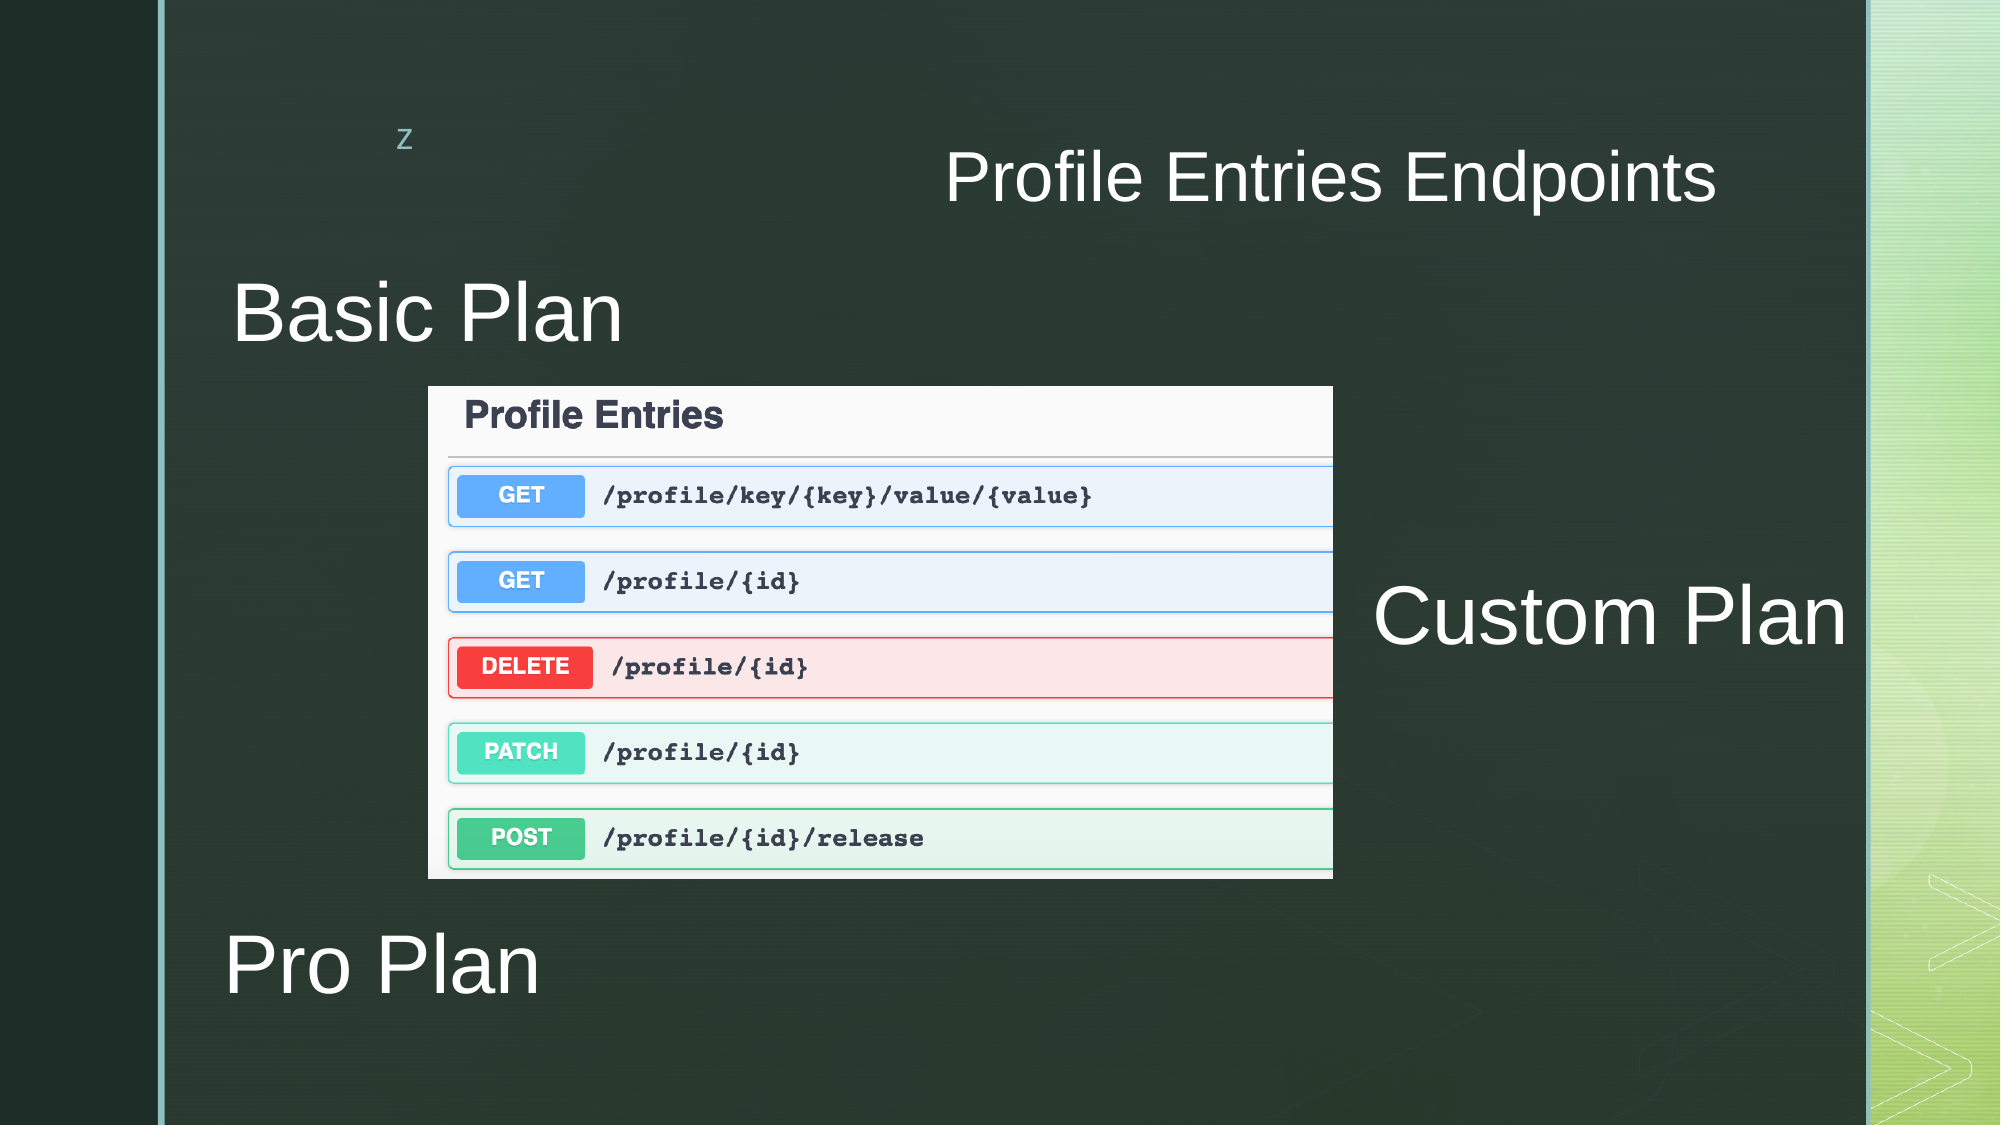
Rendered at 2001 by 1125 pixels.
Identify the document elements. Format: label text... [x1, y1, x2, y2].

text_box Custom Plan [1357, 553, 1865, 669]
title Profile Entries Endpoints [428, 132, 1734, 310]
text_box Pro Plan [208, 902, 558, 1018]
picture [1871, 0, 2001, 1125]
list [428, 385, 1333, 880]
text_box Basic Plan [216, 251, 640, 366]
